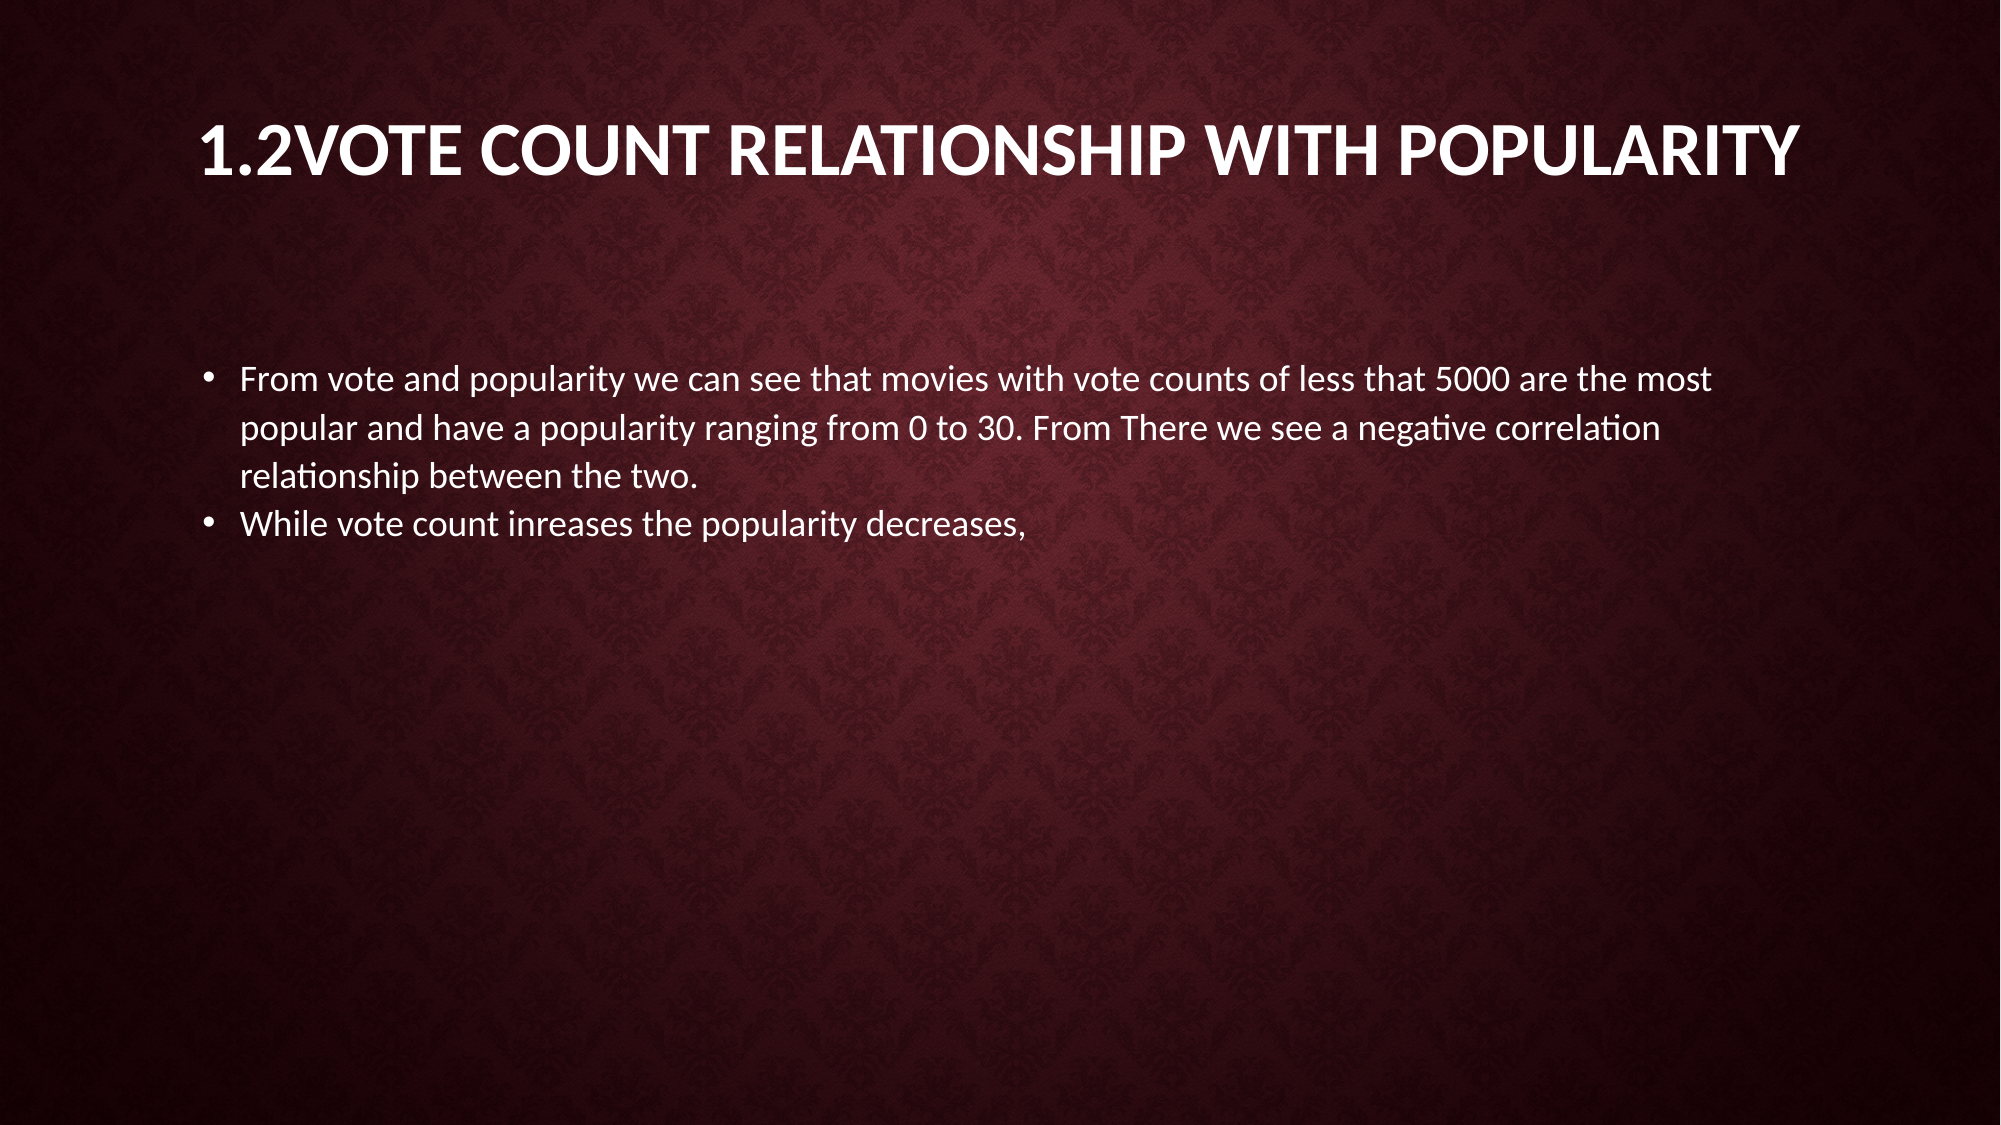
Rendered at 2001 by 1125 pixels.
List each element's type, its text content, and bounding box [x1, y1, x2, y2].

list From vote and popularity we can see that movies with vote counts of less that 5000 are the most popular and have a popularity ranging from 0 to 30. From There we see a negative correlation relationship between the two. While vote count inreases the popularity decreases, [149, 343, 1849, 950]
title 1.2Vote count relationship with popularity [149, 99, 1849, 318]
